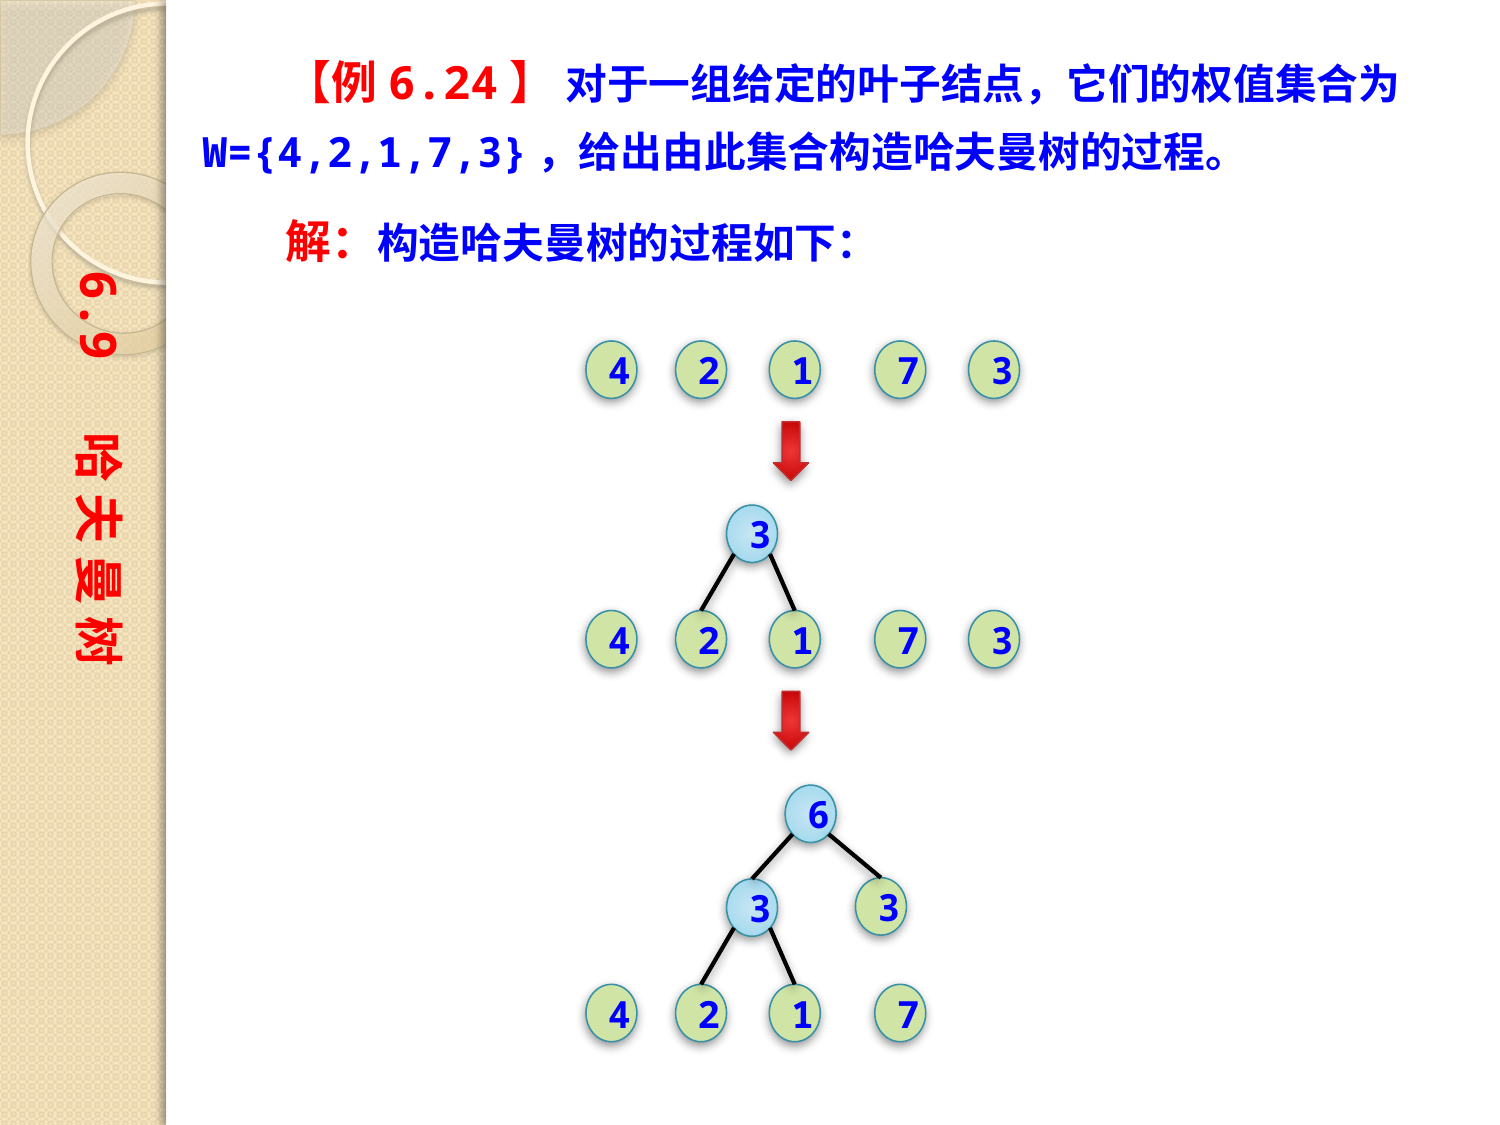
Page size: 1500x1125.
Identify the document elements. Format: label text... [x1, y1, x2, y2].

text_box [585, 784, 927, 1042]
text_box 6.9 哈 夫 曼 树 [46, 246, 138, 692]
text_box [772, 690, 810, 751]
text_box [585, 340, 1020, 399]
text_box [585, 504, 1020, 669]
text_box [772, 421, 810, 481]
text_box 【例6.24】 对于一组给定的叶子结点，它们的权值集合为W={4,2,1,7,3}，给出由此集合构造哈夫曼树的过程。 解：构造哈夫曼树的过程如下： [187, 35, 1430, 275]
